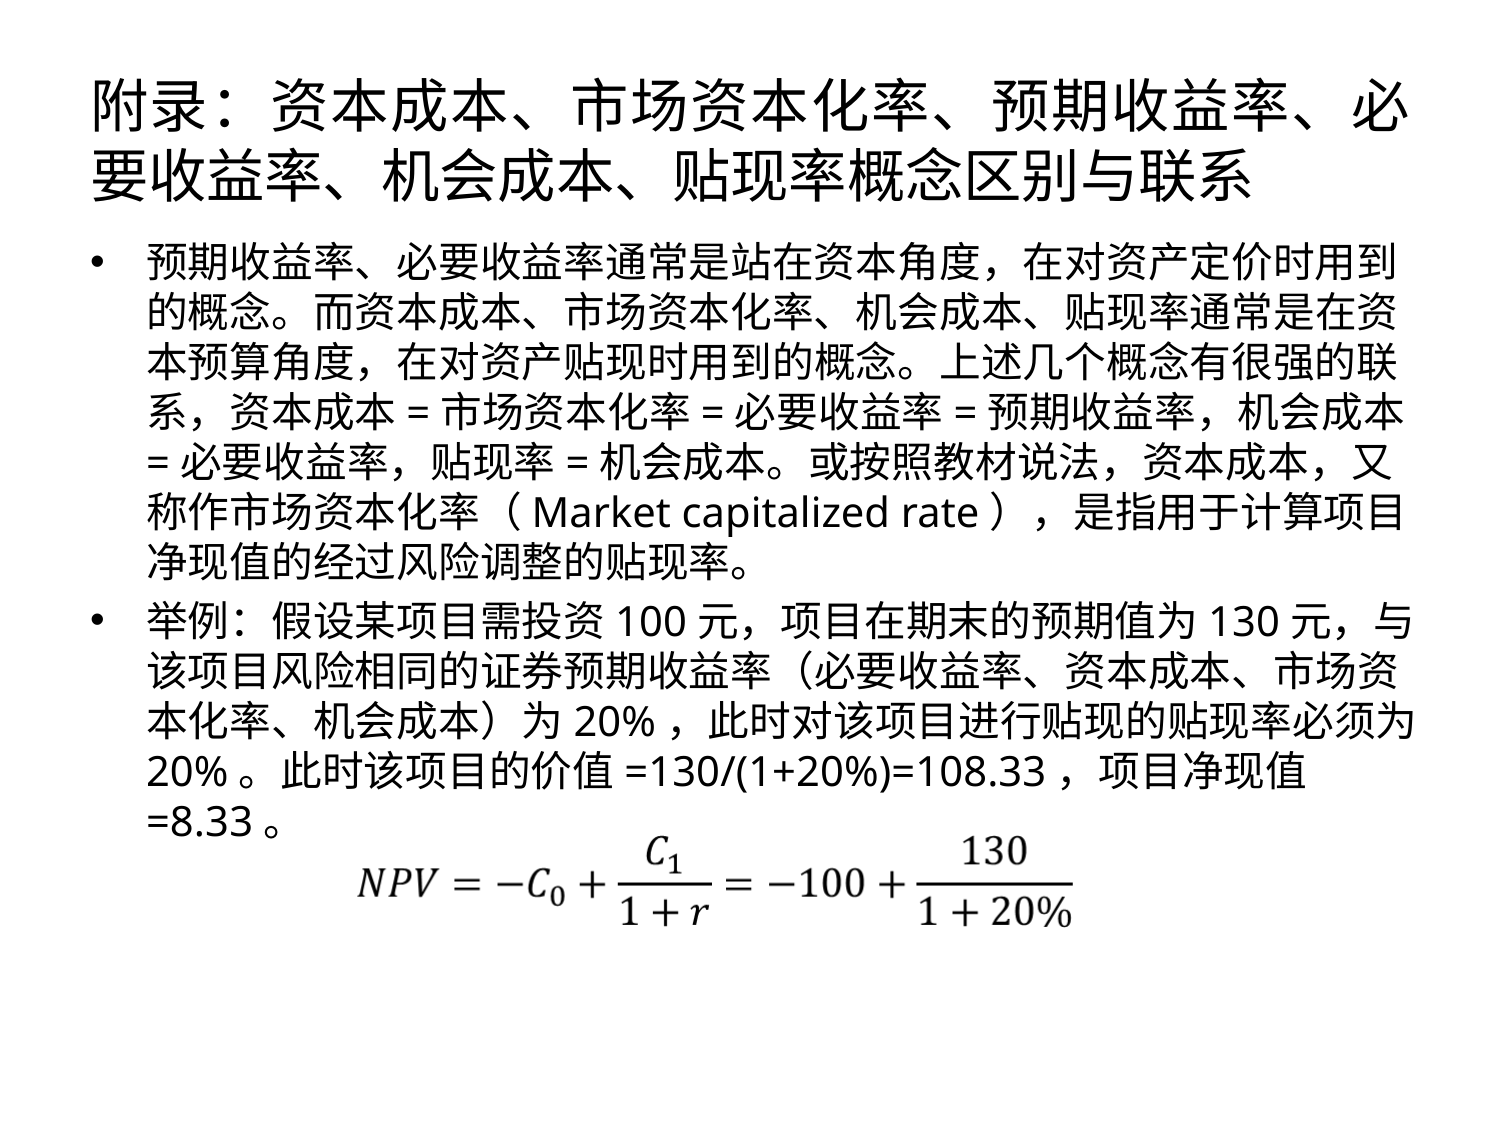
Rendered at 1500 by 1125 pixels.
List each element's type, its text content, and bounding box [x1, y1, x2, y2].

list 预期收益率、必要收益率通常是站在资本角度，在对资产定价时用到的概念。而资本成本、市场资本化率、机会成本、贴现率通常是在资本预算角度，在对资产贴现时用到的概念。上述几个概念有很强的联系，资本成本=市场资本化率=必要收益率=预期收益率，机会成本=必要收益率，贴现率=机会成本。或按照教材说法，资本成本，又称作市场资本化率（Market capitalized rate），是指用于计算项目净现值的经过风险调整的贴现率。 举例：假设某项目需投资100元，项目在期末的预期值为130元，与该项目风险相同的证券预期收益率（必要收益率、资本成本、市场资本化率、机会成本）为20%，此时对该项目进行贴现的贴现率必须为20%。此时该项目的价值=130/(1+20%)=108.33，项目净现值=8.33。 [75, 228, 1447, 922]
text_box [253, 822, 1176, 935]
title 附录：资本成本、市场资本化率、预期收益率、必要收益率、机会成本、贴现率概念区别与联系 [75, 45, 1425, 228]
